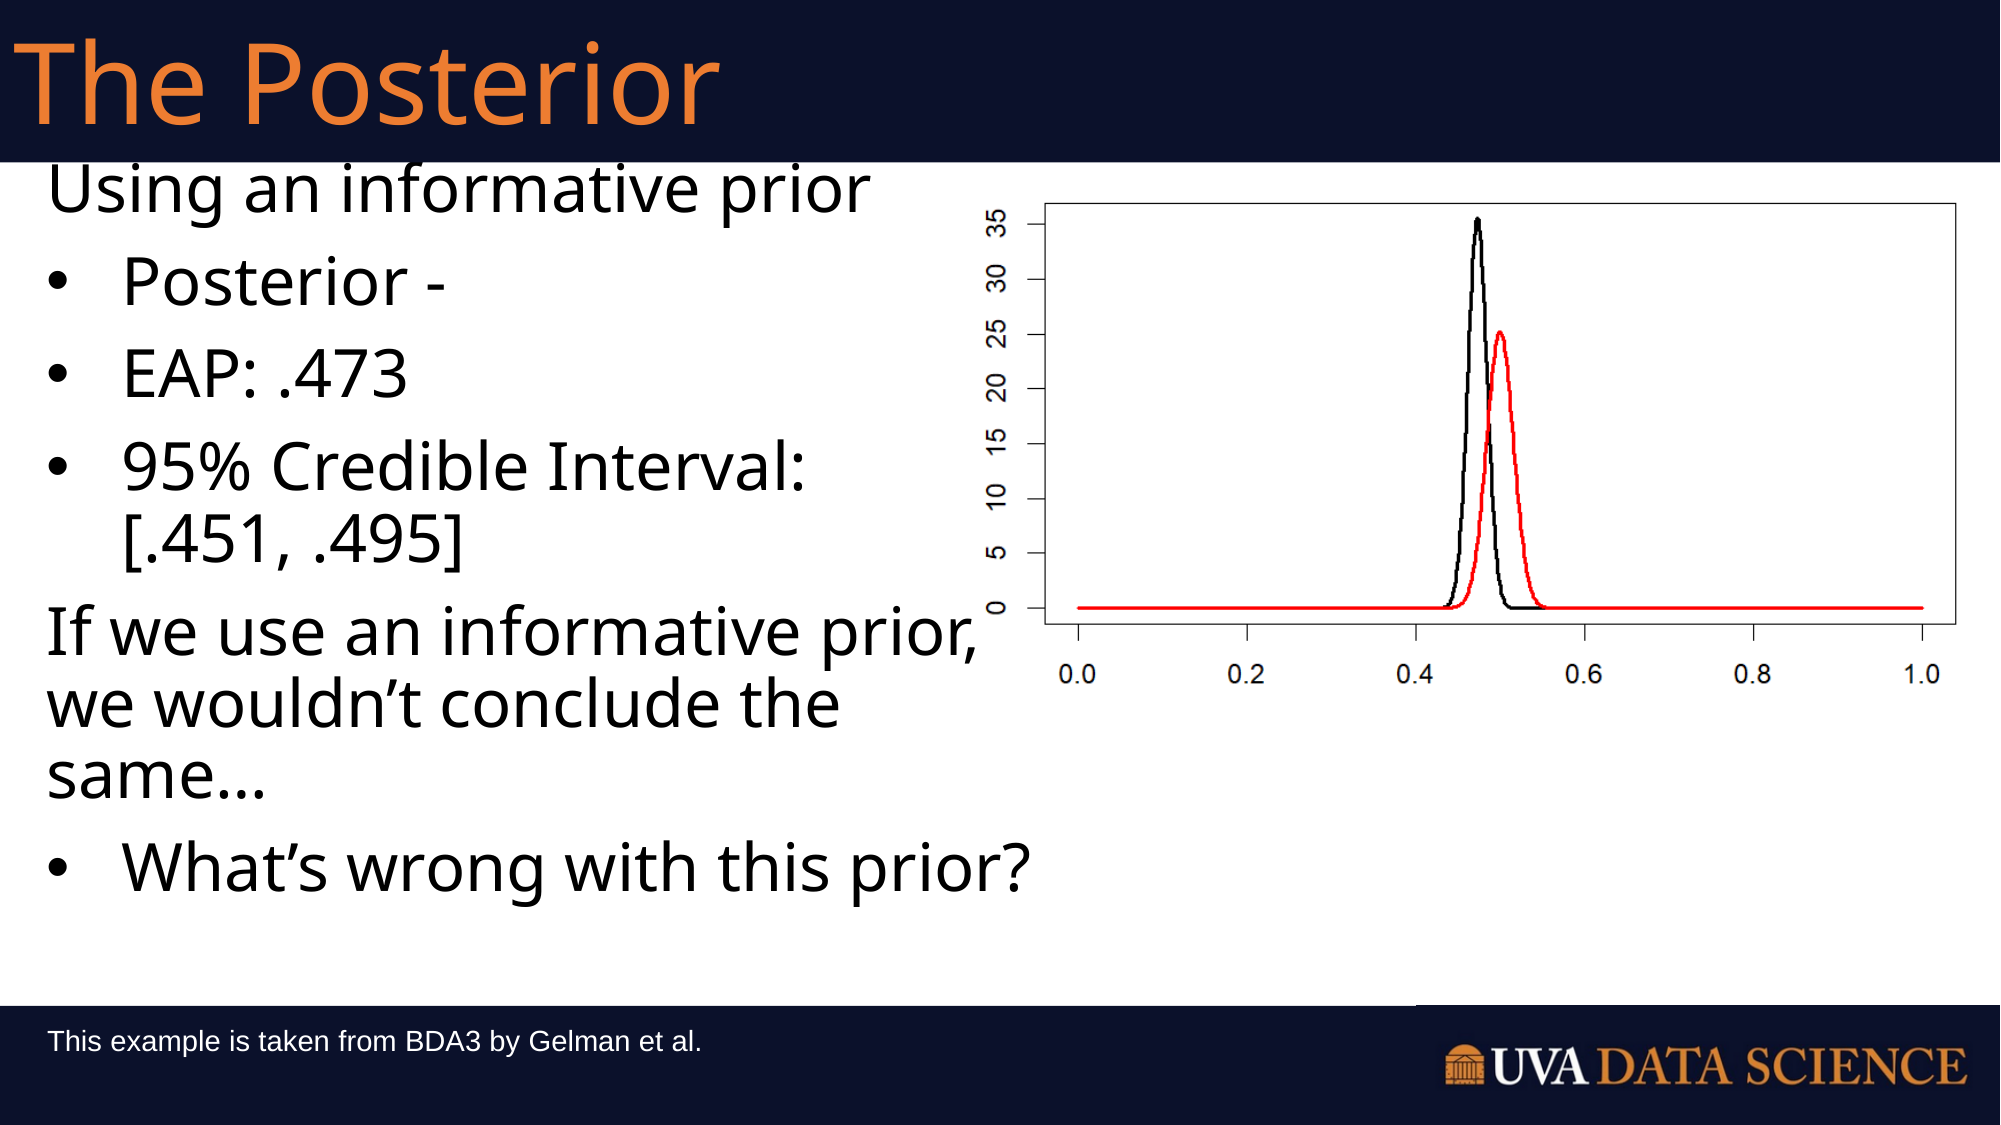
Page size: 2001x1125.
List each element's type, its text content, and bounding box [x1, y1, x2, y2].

text_box [0, 0, 2000, 164]
text_box The Posterior [0, 4, 738, 155]
text_box [0, 1005, 1415, 1125]
picture [978, 188, 1969, 703]
picture [1416, 1005, 2000, 1125]
text_box This example is taken from BDA3 by Gelman et al. [32, 1014, 727, 1065]
